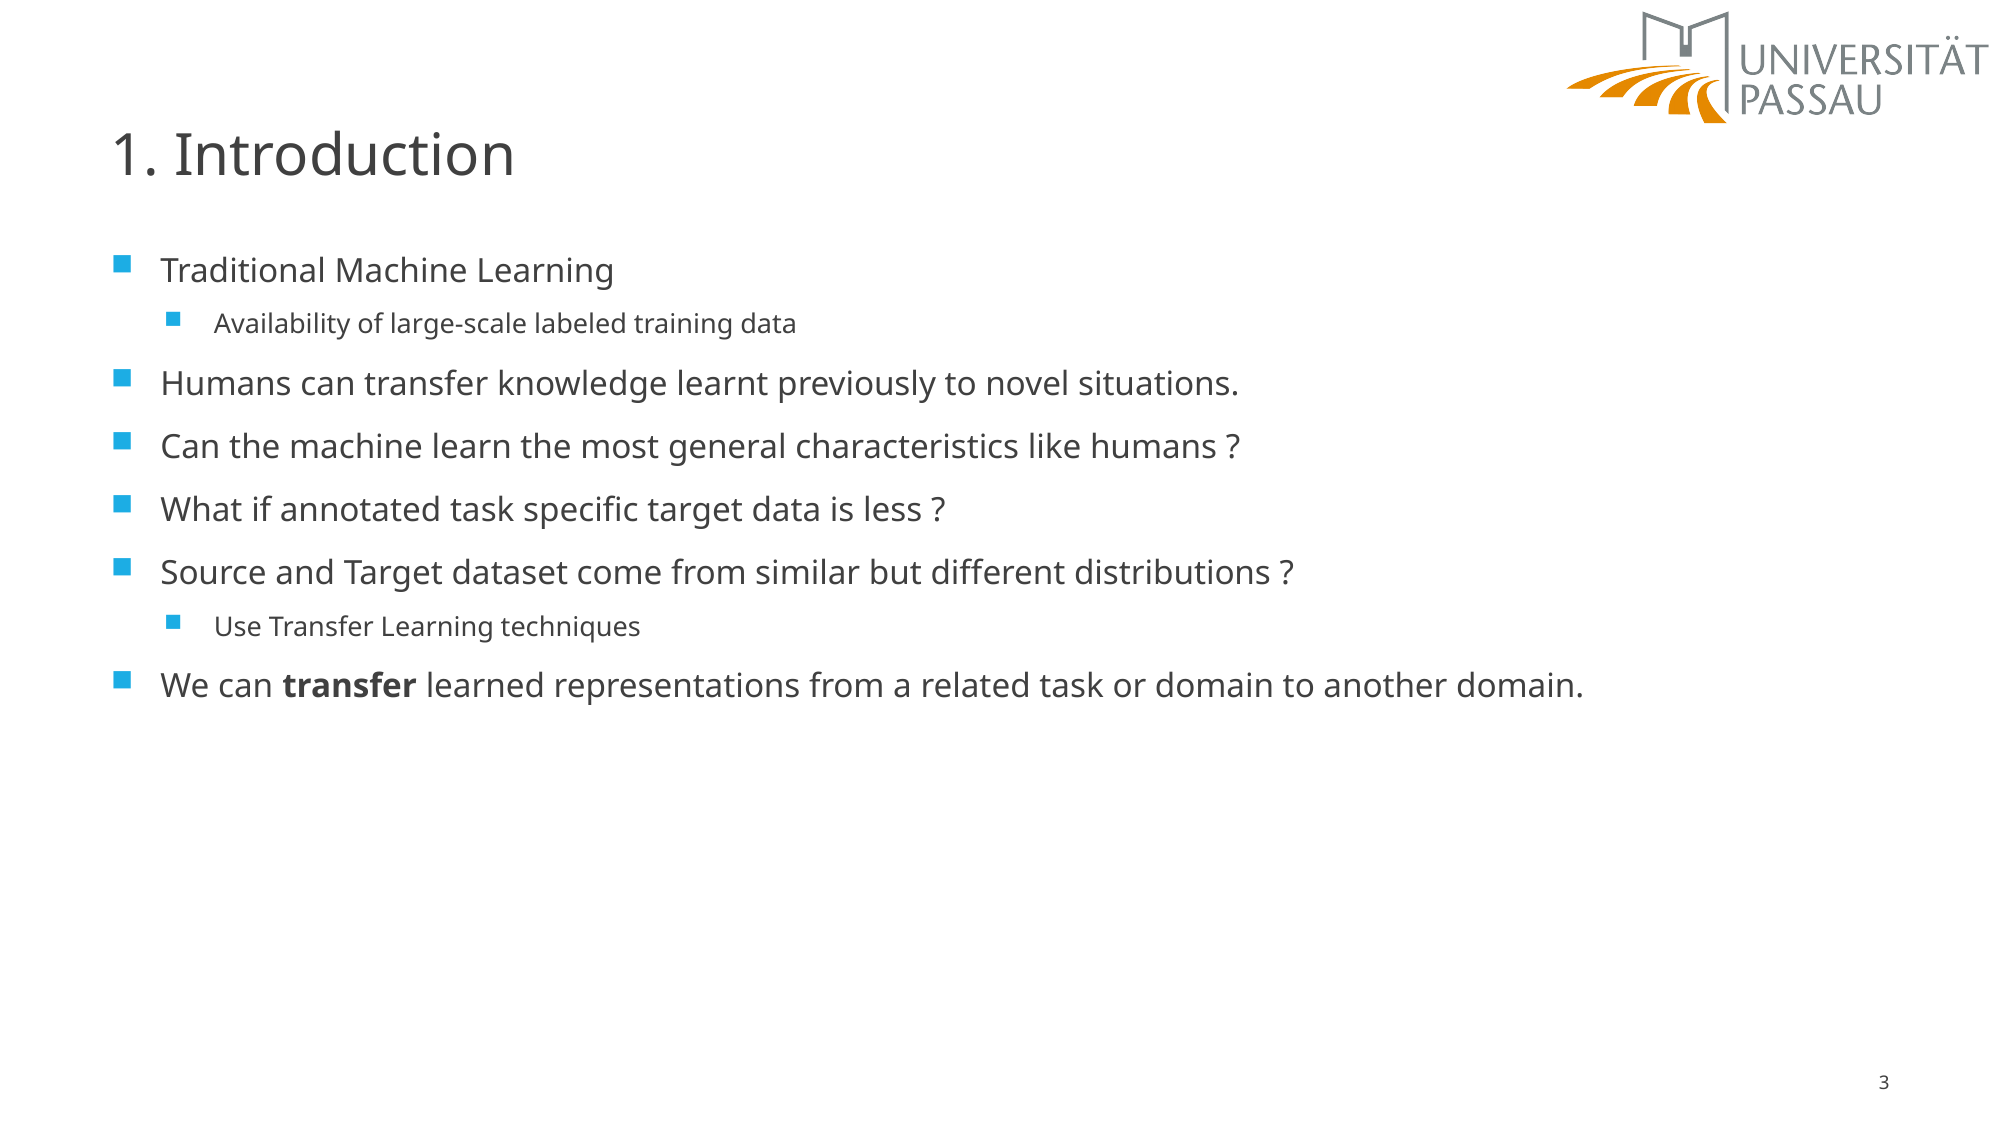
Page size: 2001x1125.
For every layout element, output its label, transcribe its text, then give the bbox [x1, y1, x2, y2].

slide_number 3 [1732, 1053, 1905, 1114]
title 1. Introduction [95, 0, 1905, 195]
picture [1566, 10, 1990, 124]
list Traditional Machine Learning Availability of large-scale labeled training data Humans can transfer knowledge learnt previously to novel situations. Can the machine learn the most general characteristics like humans ? What if annotated task specific target data is less ? Source and Target dataset come from similar but different distributions ? Use Transfer Learning techniques We can transfer learned representations from a related task or domain to another domain. [95, 237, 1905, 981]
